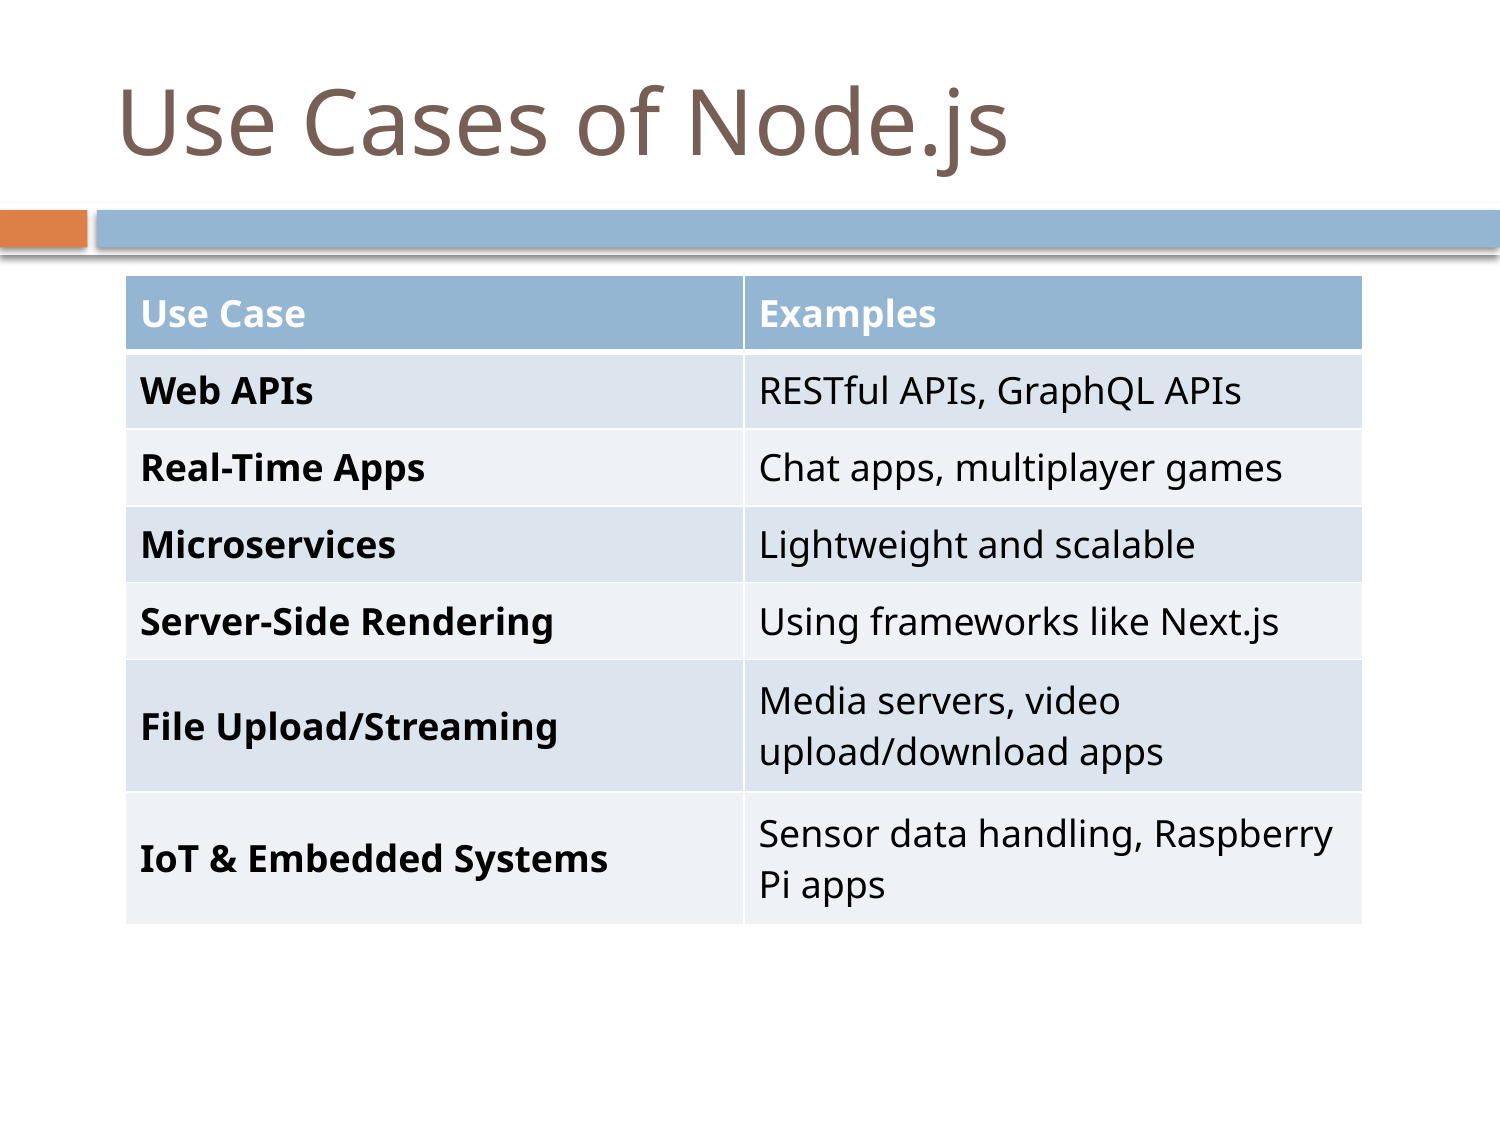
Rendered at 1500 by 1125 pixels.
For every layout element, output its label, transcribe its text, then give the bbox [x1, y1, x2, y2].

table_header Examples [745, 276, 1362, 349]
table_cell Media servers, video upload/download apps [745, 660, 1362, 791]
table_cell Using frameworks like Next.js [745, 583, 1362, 659]
table_cell Microservices [126, 507, 743, 582]
table_header Use Case [126, 276, 743, 349]
table_cell Sensor data handling, Raspberry Pi apps [745, 793, 1362, 924]
table_cell Lightweight and scalable [745, 507, 1362, 582]
table_cell IoT & Embedded Systems [126, 793, 743, 924]
title Use Cases of Node.js [100, 37, 1438, 200]
table_cell Chat apps, multiplayer games [745, 430, 1362, 505]
table_cell Real-Time Apps [126, 430, 743, 505]
list [100, 262, 1438, 1000]
table_cell Server-Side Rendering [126, 583, 743, 659]
table_cell Web APIs [126, 355, 743, 428]
table_cell RESTful APIs, GraphQL APIs [745, 355, 1362, 428]
table_cell File Upload/Streaming [126, 660, 743, 791]
